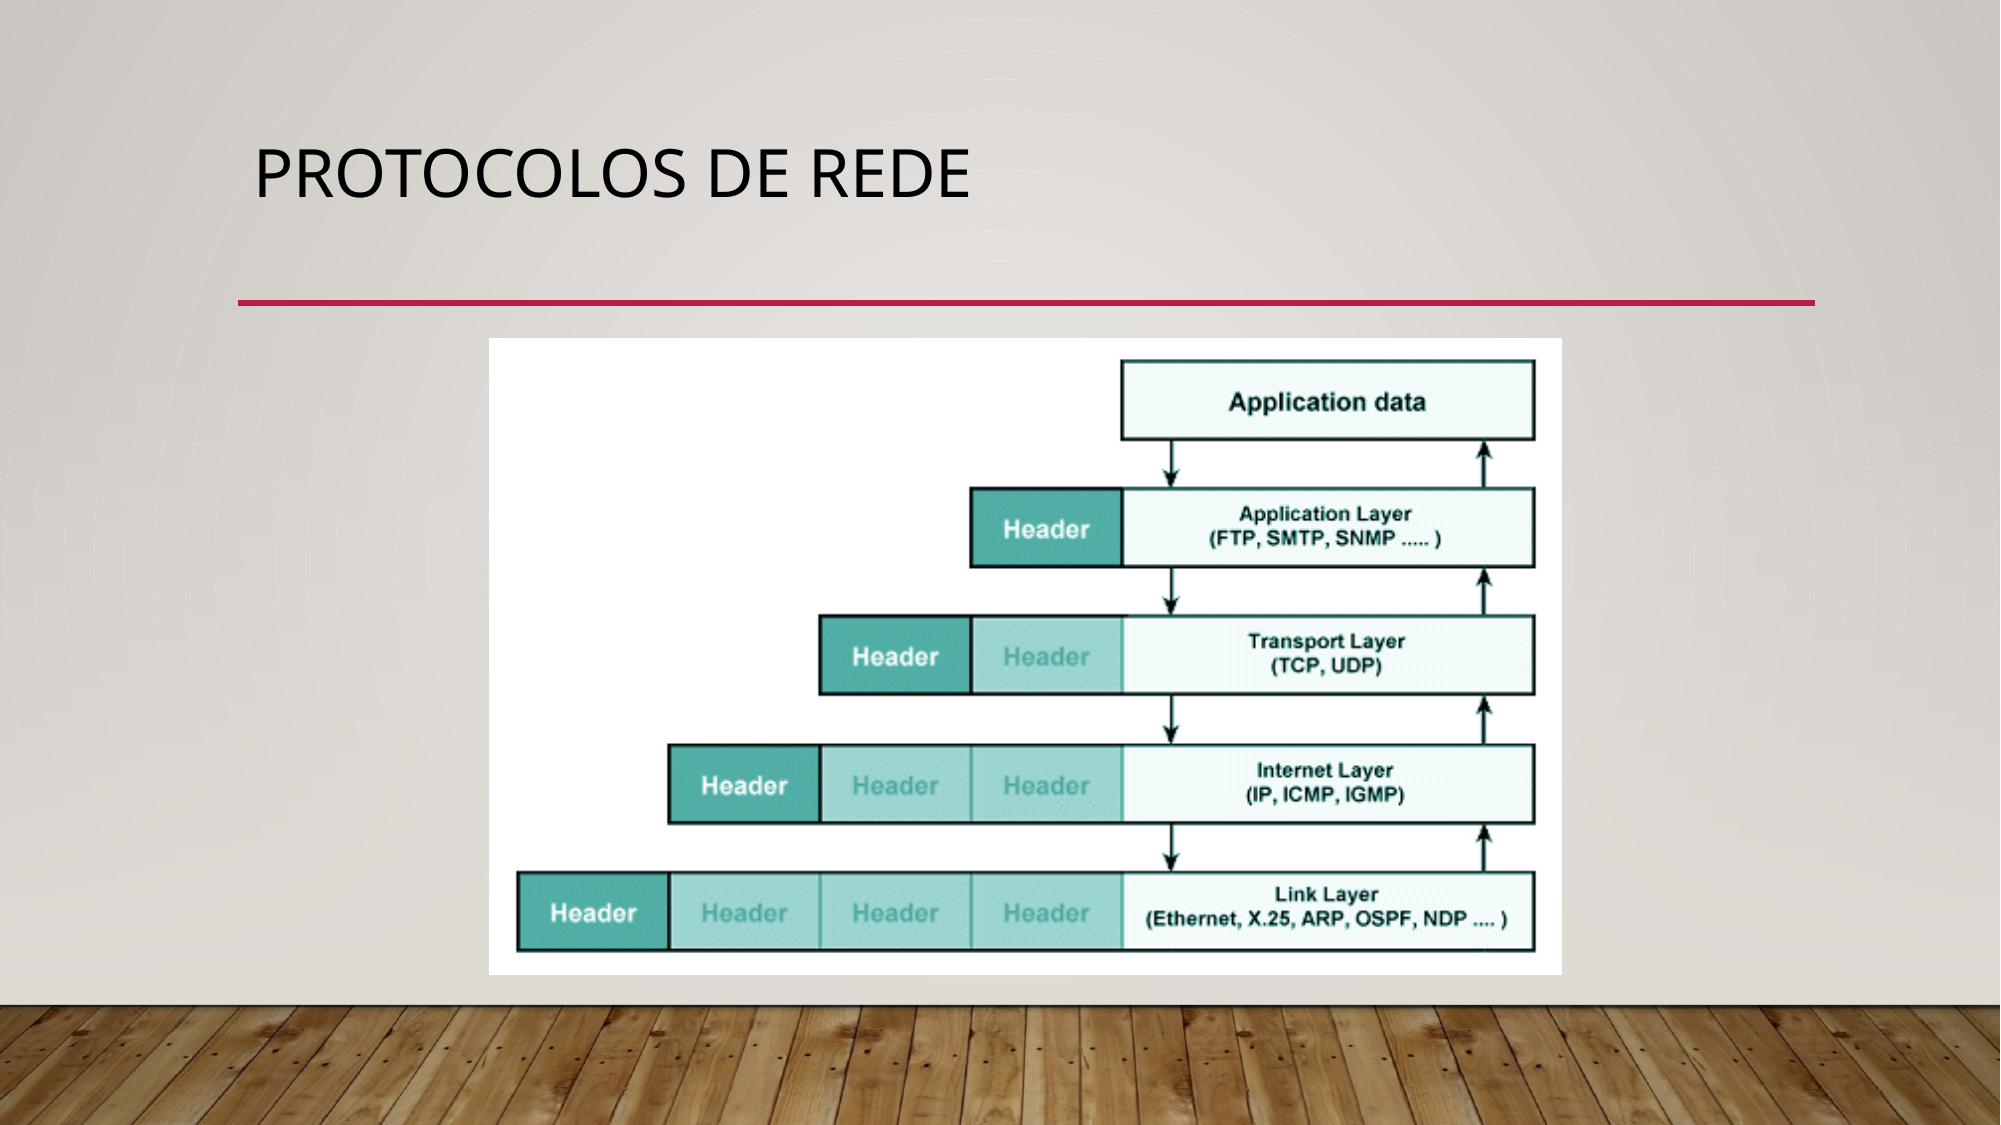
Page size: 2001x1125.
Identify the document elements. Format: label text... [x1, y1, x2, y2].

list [489, 338, 1563, 975]
picture [0, 1005, 2000, 1125]
title Protocolos de rede [238, 131, 1814, 305]
